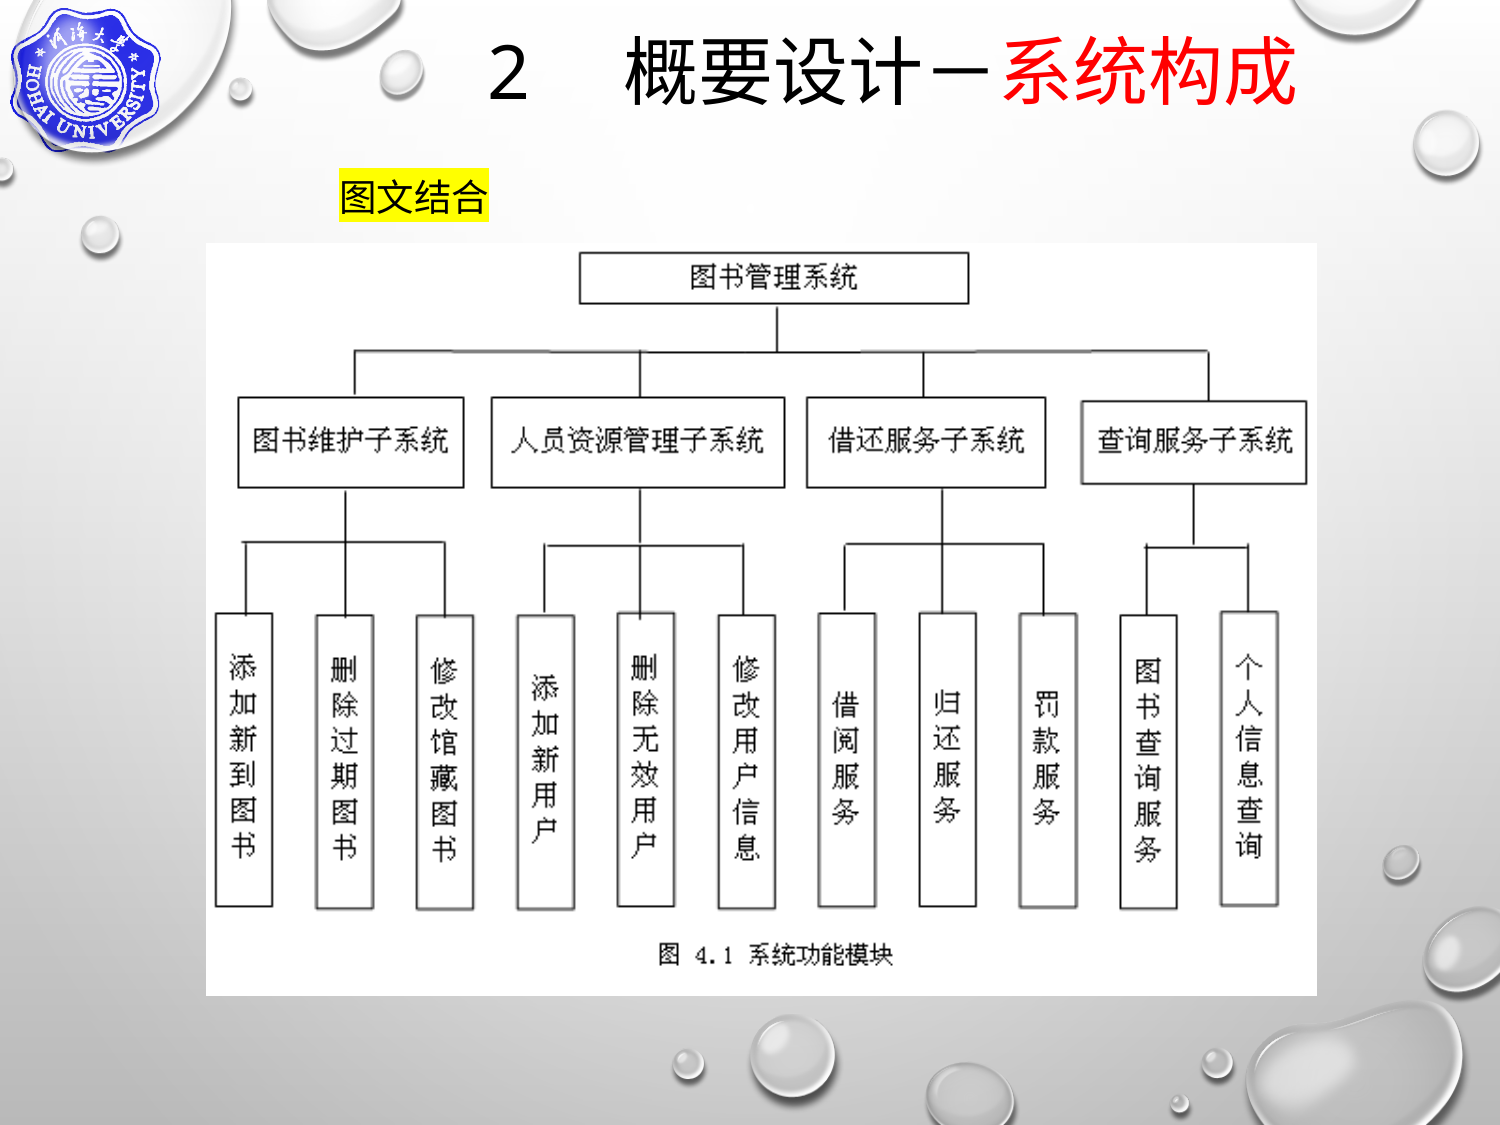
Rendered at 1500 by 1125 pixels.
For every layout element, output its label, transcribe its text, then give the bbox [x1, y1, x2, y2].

title 2 概要设计－系统构成 [253, 0, 1500, 150]
picture [0, 0, 1500, 1125]
text_box 图文结合 [324, 166, 514, 227]
